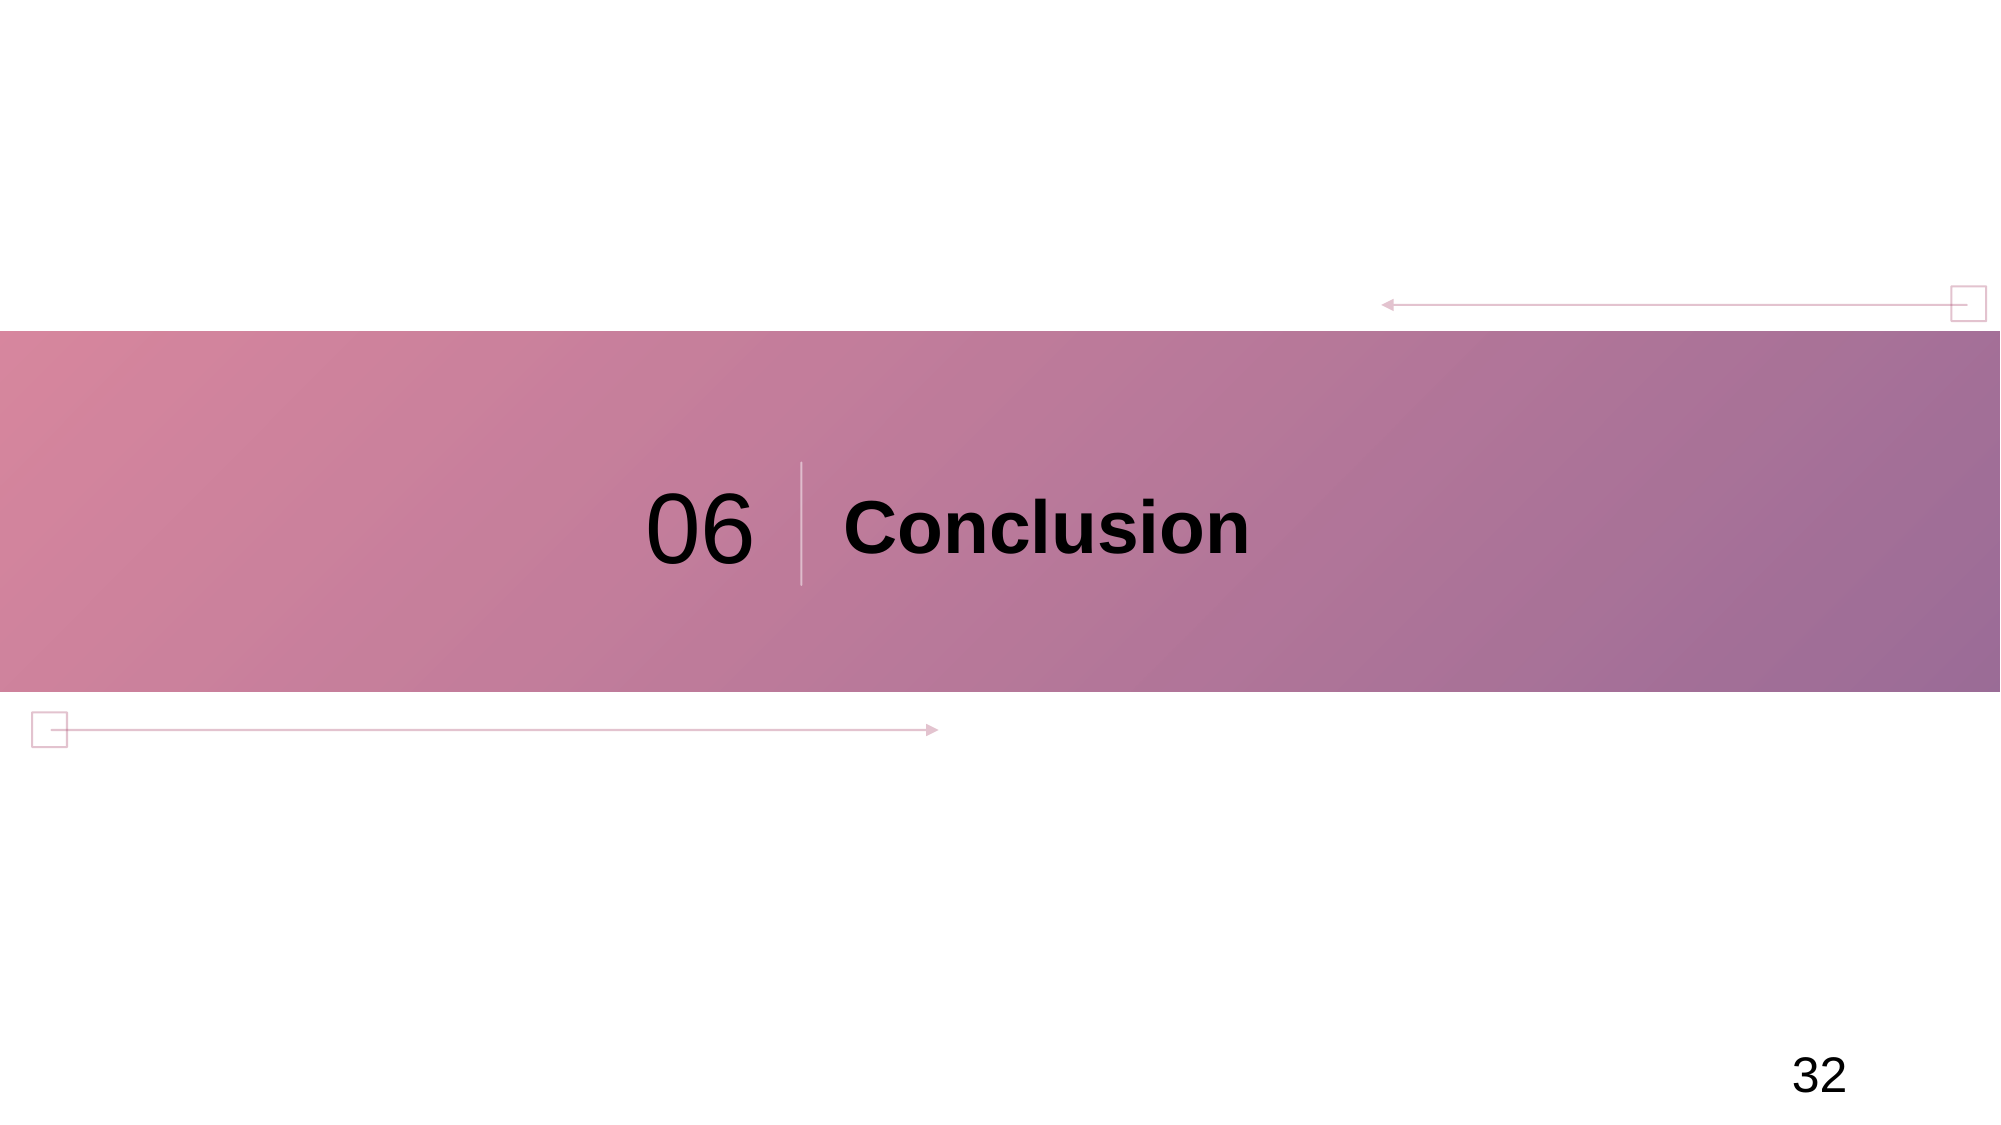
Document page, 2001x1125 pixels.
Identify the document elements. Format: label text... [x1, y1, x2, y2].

text_box 06 [588, 456, 814, 591]
slide_number 32 [1412, 1042, 1863, 1103]
text_box Conclusion [828, 471, 1357, 577]
